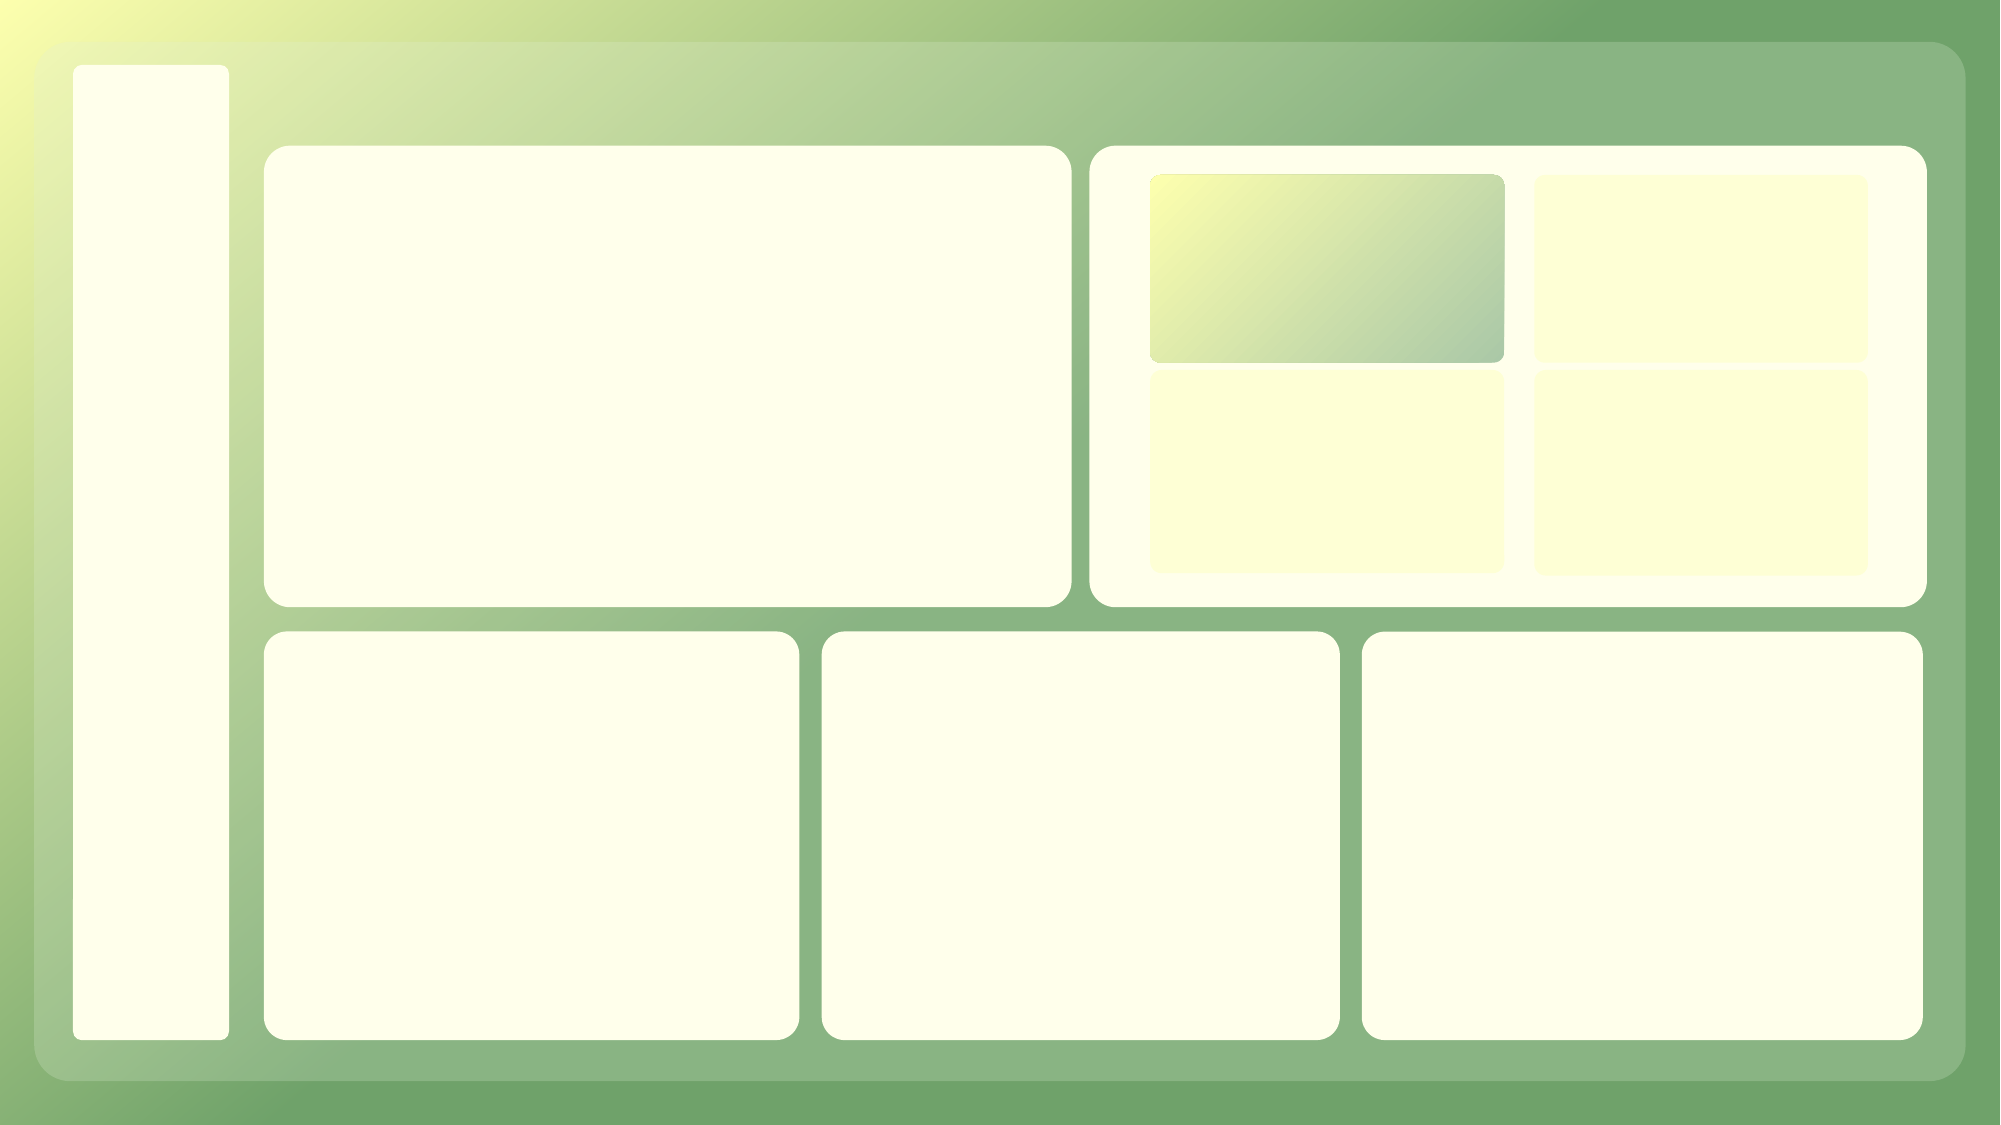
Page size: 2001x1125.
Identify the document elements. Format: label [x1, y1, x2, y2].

text_box [71, 63, 231, 1042]
text_box [1360, 630, 1924, 1042]
text_box [1088, 144, 1928, 609]
text_box [820, 630, 1341, 1042]
text_box [1533, 173, 1869, 364]
text_box [1533, 368, 1869, 577]
text_box [33, 40, 1967, 1083]
text_box [262, 144, 1073, 609]
text_box [1149, 173, 1506, 364]
text_box [1149, 368, 1506, 575]
text_box [262, 630, 801, 1042]
